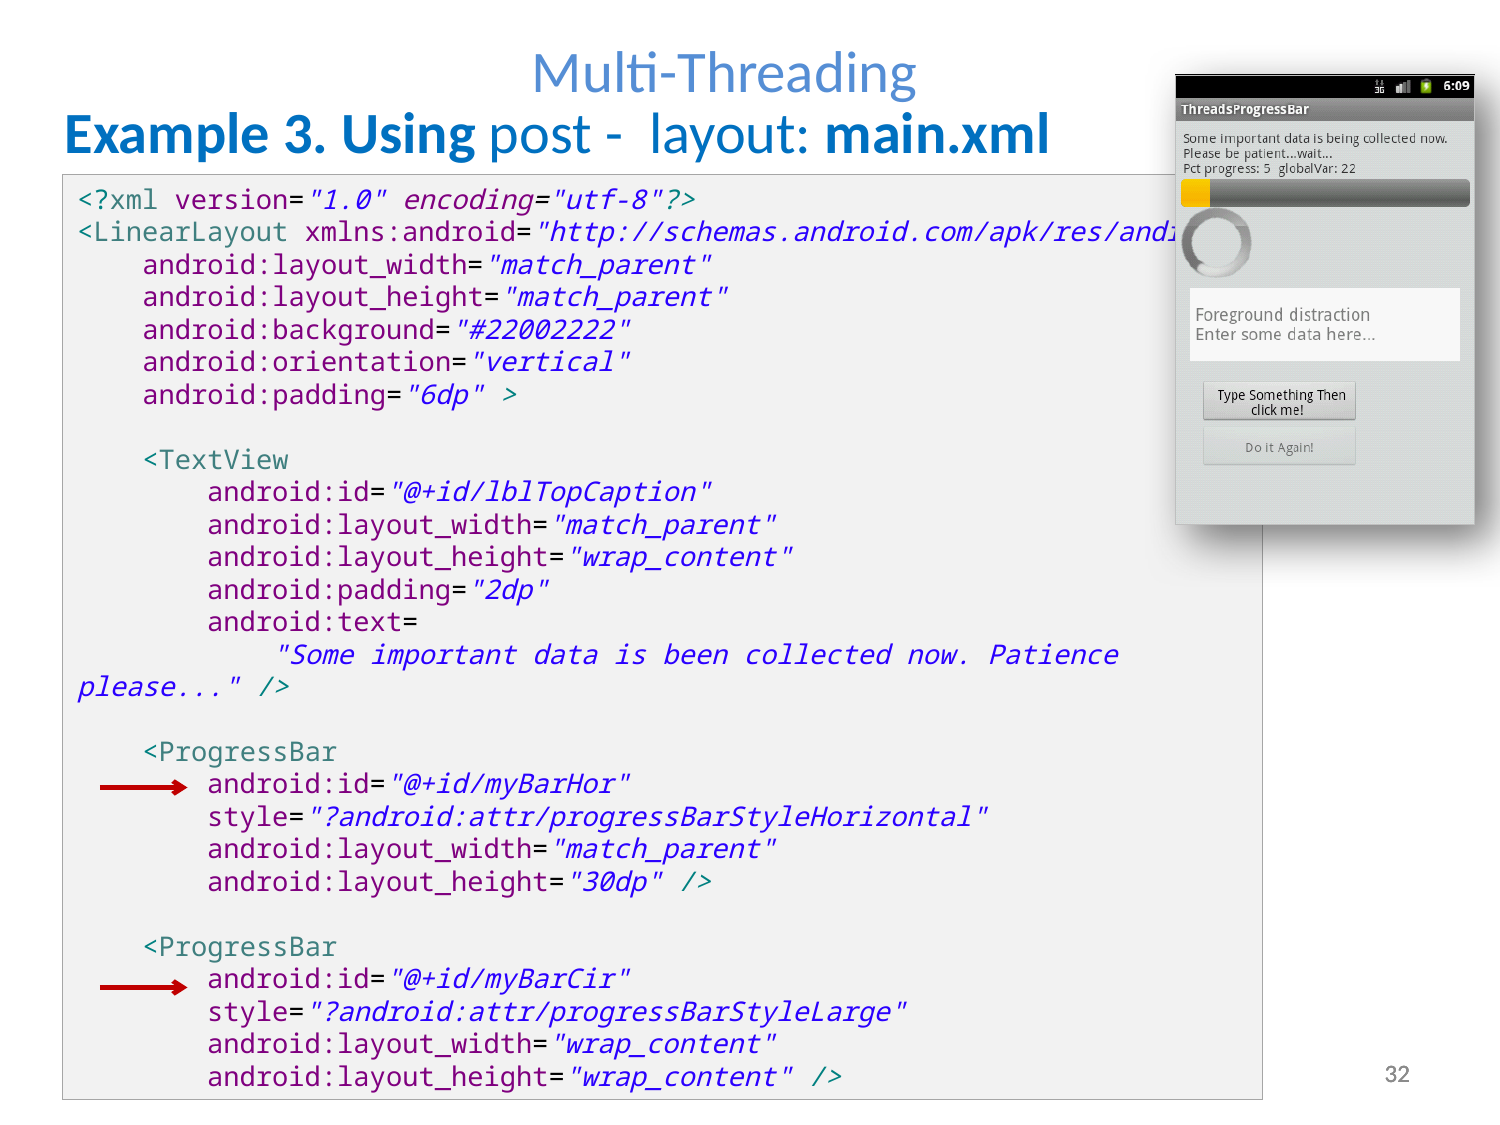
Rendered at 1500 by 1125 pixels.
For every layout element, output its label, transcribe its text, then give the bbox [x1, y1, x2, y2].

text_box Multi-Threading [49, 7, 1400, 113]
picture [1174, 74, 1476, 526]
text_box <?xml version="1.0" encoding="utf-8"?> <LinearLayout xmlns:android="http://schemas.android.com/apk/res/android" android:layout_width="match_parent" android:layout_height="match_parent" android:background="#22002222" android:orientation="vertical" android:padding="6dp" > <TextView android:id="@+id/lblTopCaption" android:layout_width="match_parent" android:layout_height="wrap_content" android:padding="2dp" android:text= "Some important data is been collected now. Patience please..." /> <ProgressBar android:id="@+id/myBarHor" style="?android:attr/progressBarStyleHorizontal" android:layout_width="match_parent" android:layout_height="30dp" /> <ProgressBar android:id="@+id/myBarCir" style="?android:attr/progressBarStyleLarge" android:layout_width="wrap_content" android:layout_height="wrap_content" /> [62, 174, 1263, 1100]
text_box 32 [1074, 1042, 1425, 1103]
text_box Example 3. Using post - layout: main.xml [50, 87, 1164, 175]
